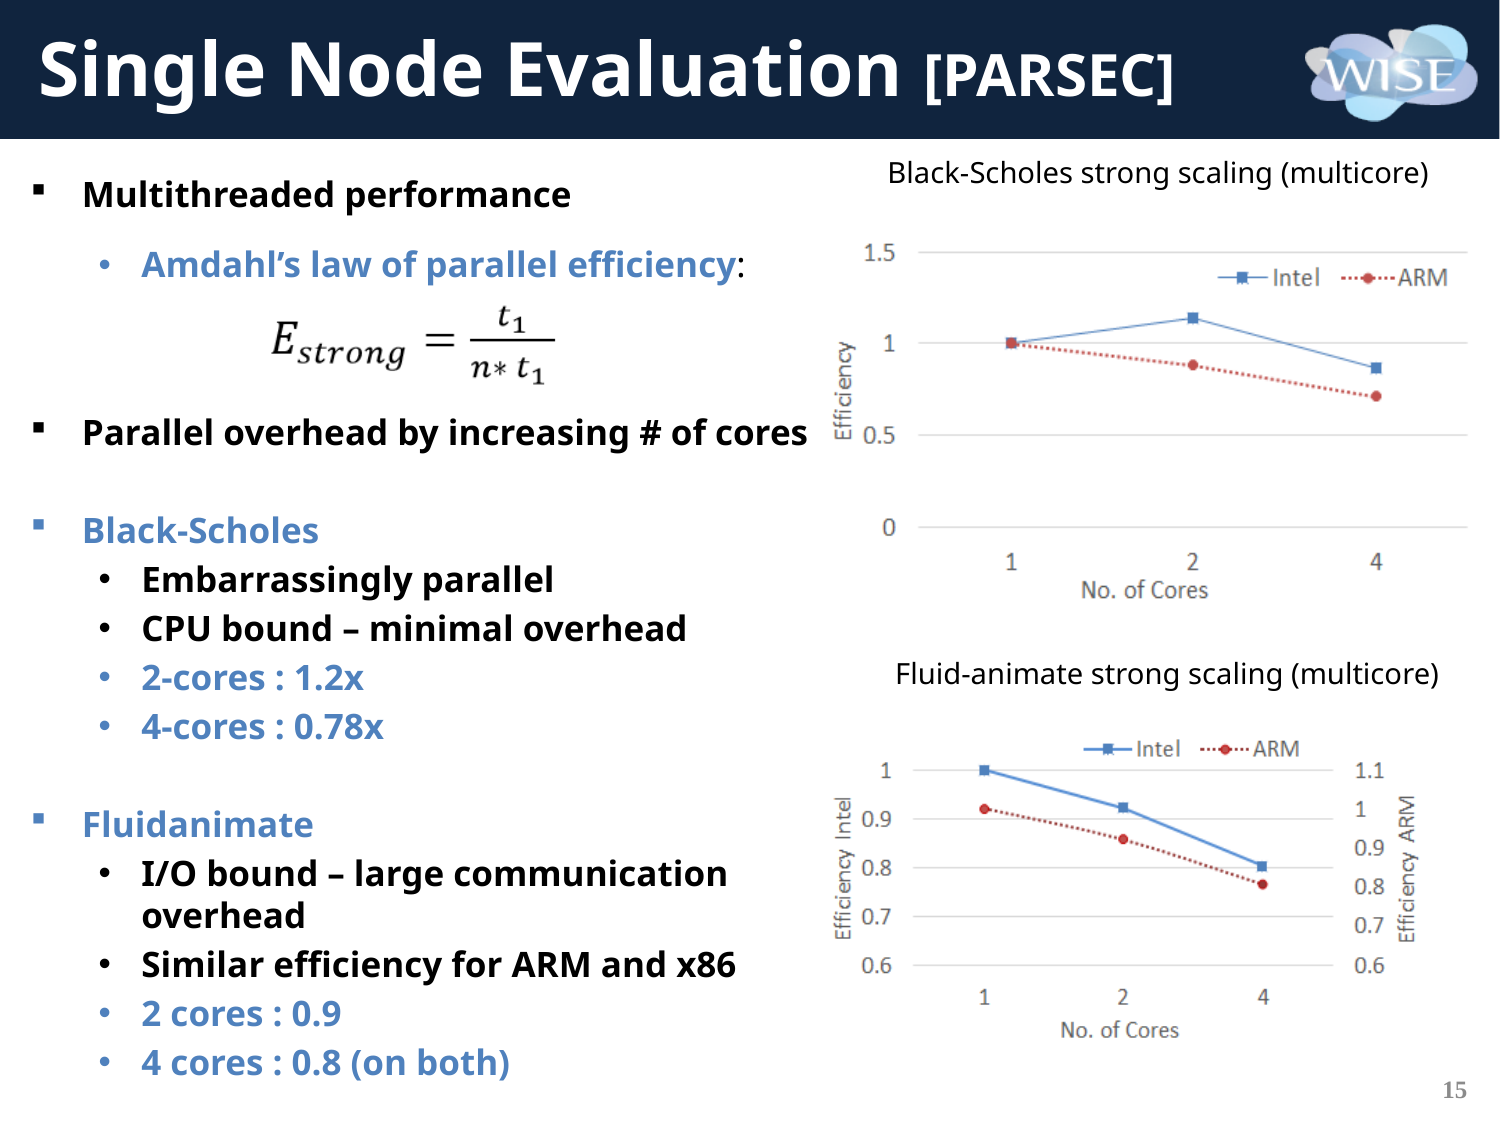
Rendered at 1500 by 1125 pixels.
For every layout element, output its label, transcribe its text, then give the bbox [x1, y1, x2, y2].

slide_number 15 [1132, 1058, 1483, 1119]
picture [820, 230, 1480, 612]
picture [1306, 24, 1479, 122]
list Multithreaded performance Amdahl’s law of parallel efficiency: [37] Parallel overhead by increasing # of cores Black-Scholes Embarrassingly parallel CPU bound – minimal overhead 2-cores : 1.2x 4-cores : 0.78x Fluidanimate I/O bound – large communication overhead Similar efficiency for ARM and x86 2 cores : 0.9 4 cores : 0.8 (on both) [15, 144, 830, 1125]
text_box Black-Scholes strong scaling (multicore) [864, 146, 1452, 197]
text_box Fluid-animate strong scaling (multicore) [834, 647, 1500, 698]
picture [820, 708, 1435, 1058]
title Single Node Evaluation [PARSEC] [23, 0, 1306, 138]
picture [271, 302, 561, 392]
